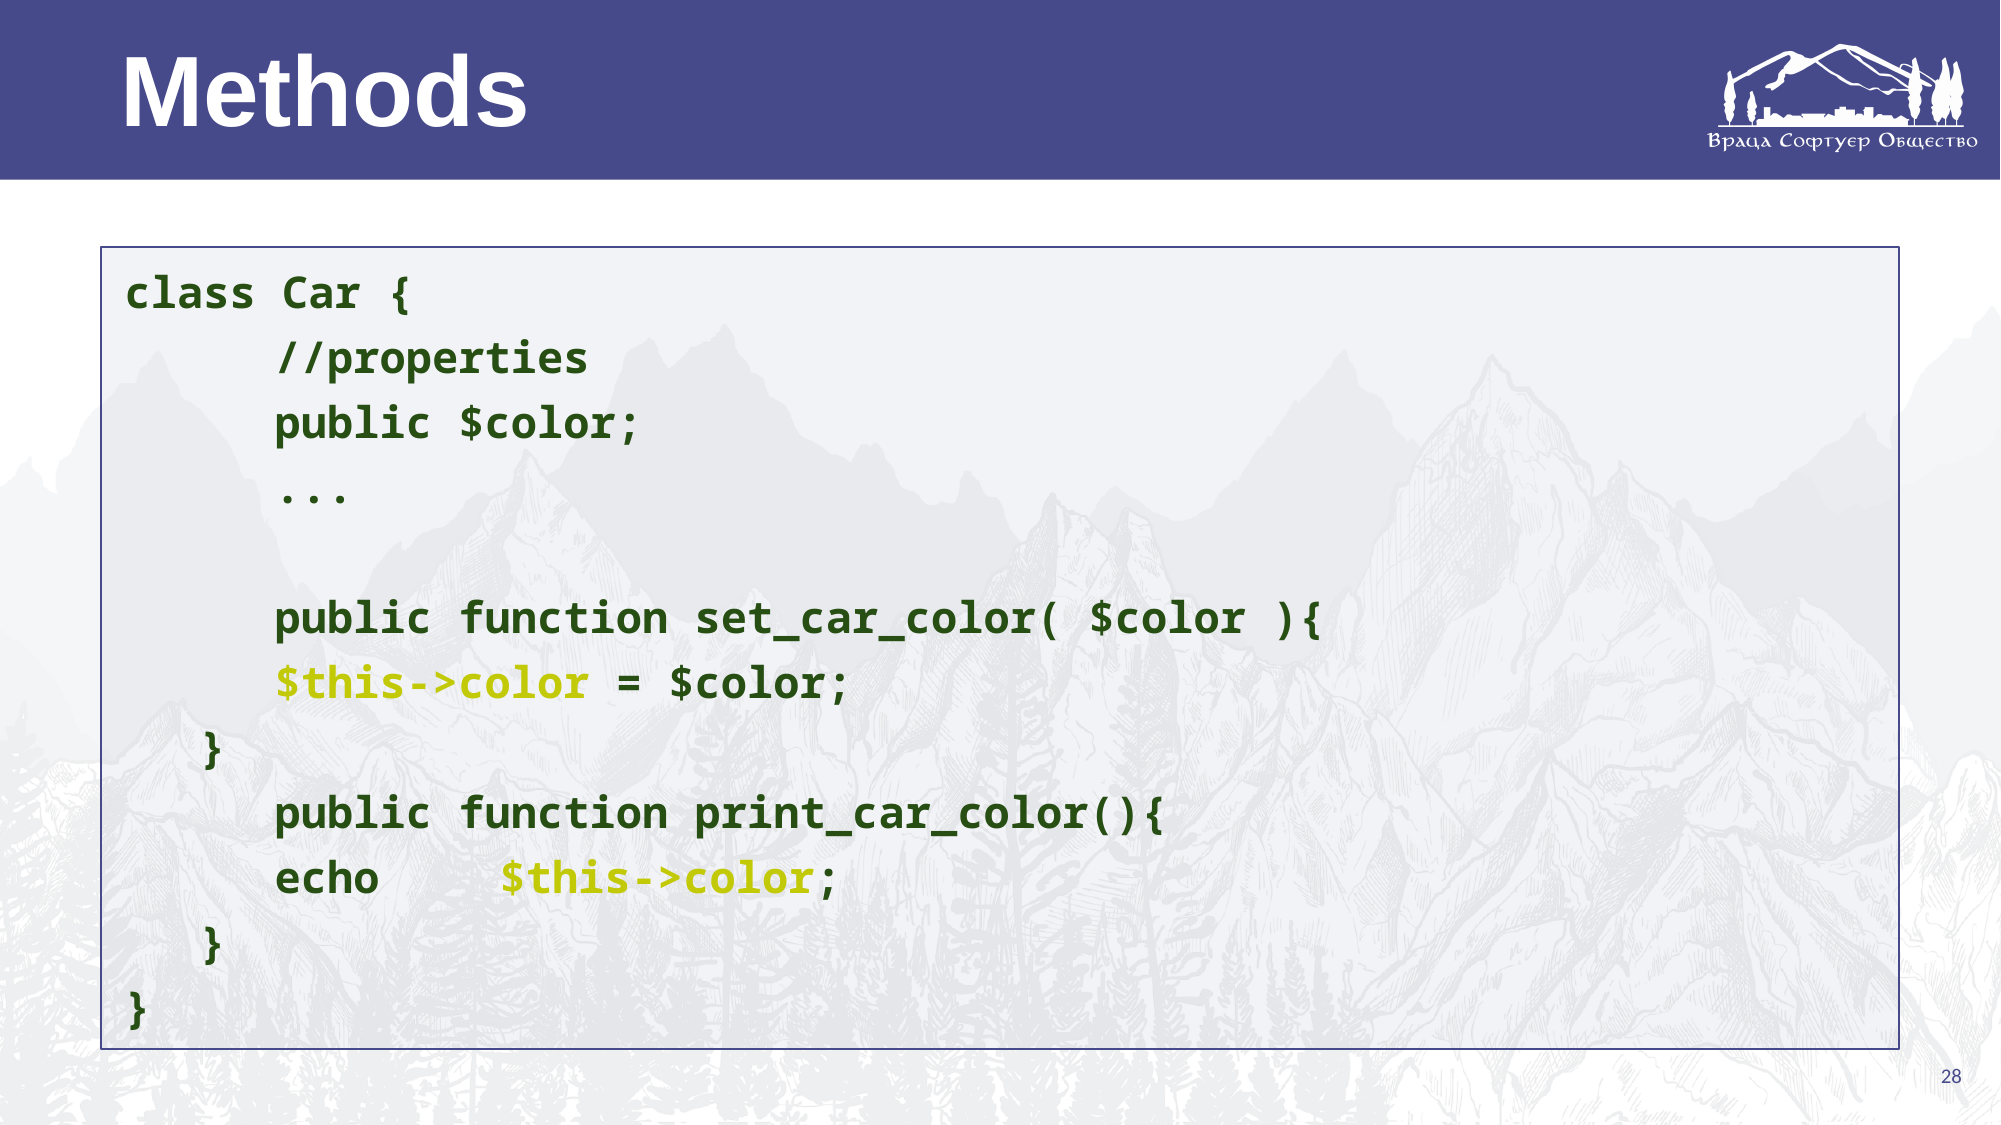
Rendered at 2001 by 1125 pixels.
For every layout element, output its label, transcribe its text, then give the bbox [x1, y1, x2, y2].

text_box Methods [0, 6, 1489, 161]
picture [1703, 19, 1981, 165]
list class Car { //properties public $color; ... public function set_car_color( $color ){ $this->color = $color; } public function print_car_color(){ echo $this->color; } } [100, 246, 1900, 1050]
slide_number ‹#› [1897, 1049, 1968, 1101]
